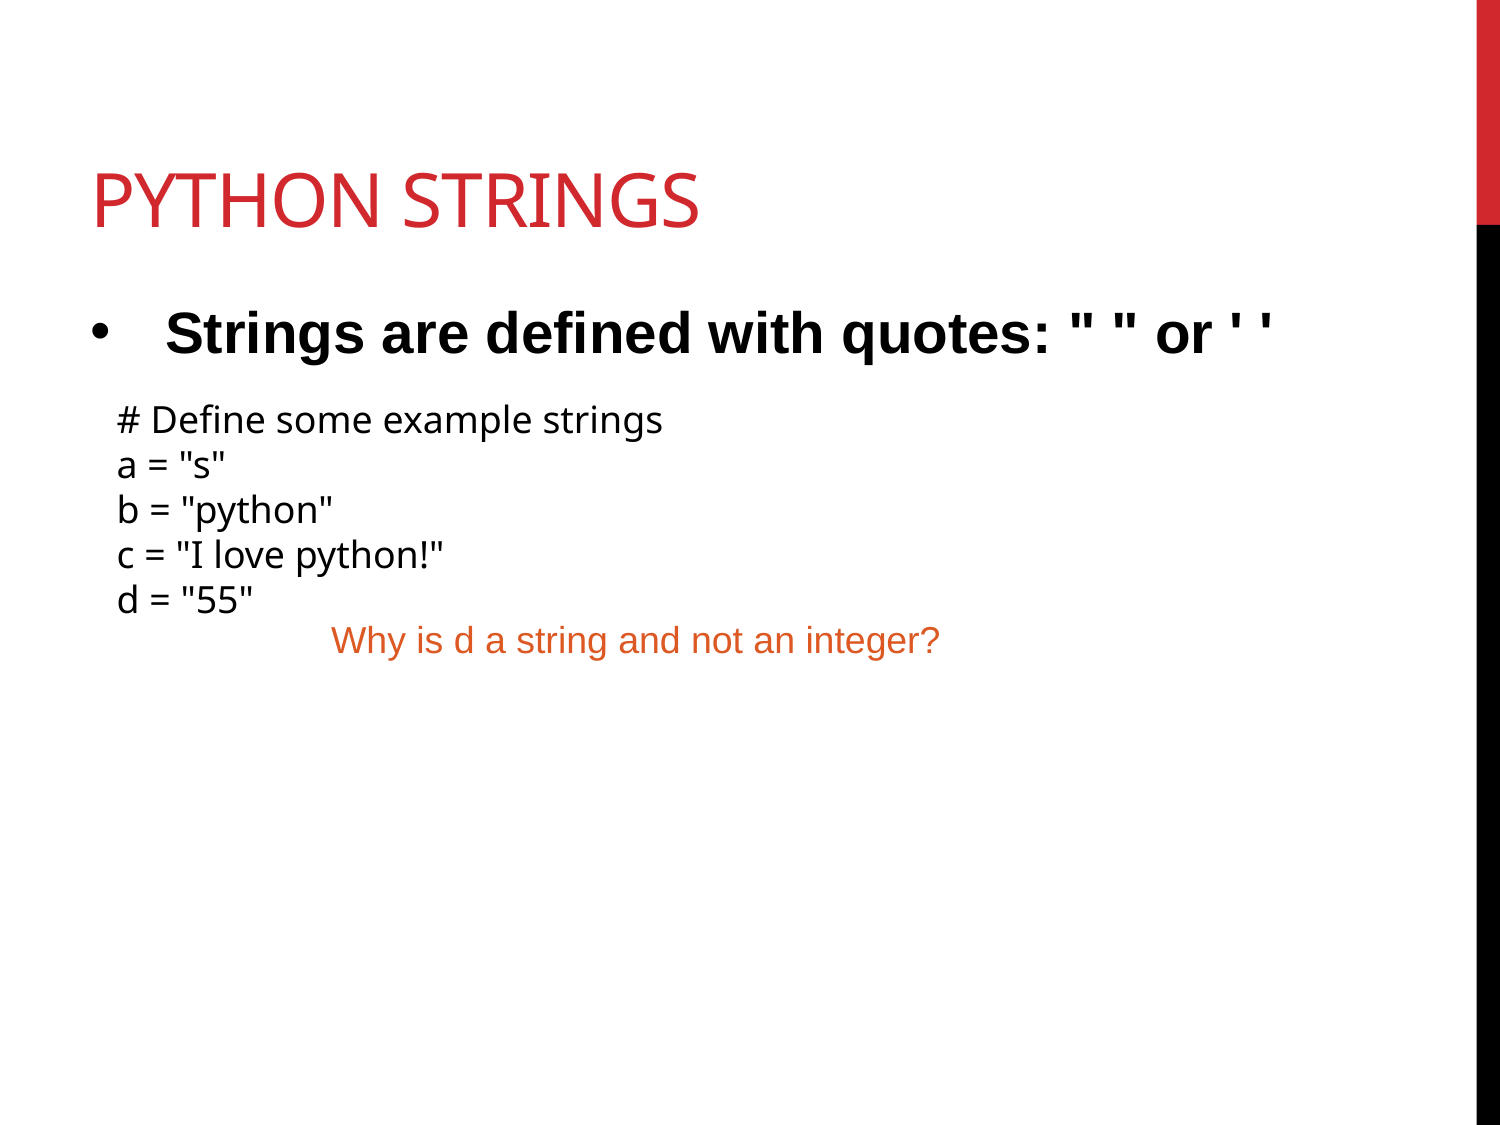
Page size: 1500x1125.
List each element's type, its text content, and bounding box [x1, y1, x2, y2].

list Strings are defined with quotes: " " or ' ' [75, 287, 1325, 1005]
text_box # Define some example strings a = "s" b = "python" c = "I love python!" d = "55" [101, 389, 1298, 674]
text_box Why is d a string and not an integer? [316, 608, 975, 669]
title python strings [75, 25, 1325, 250]
